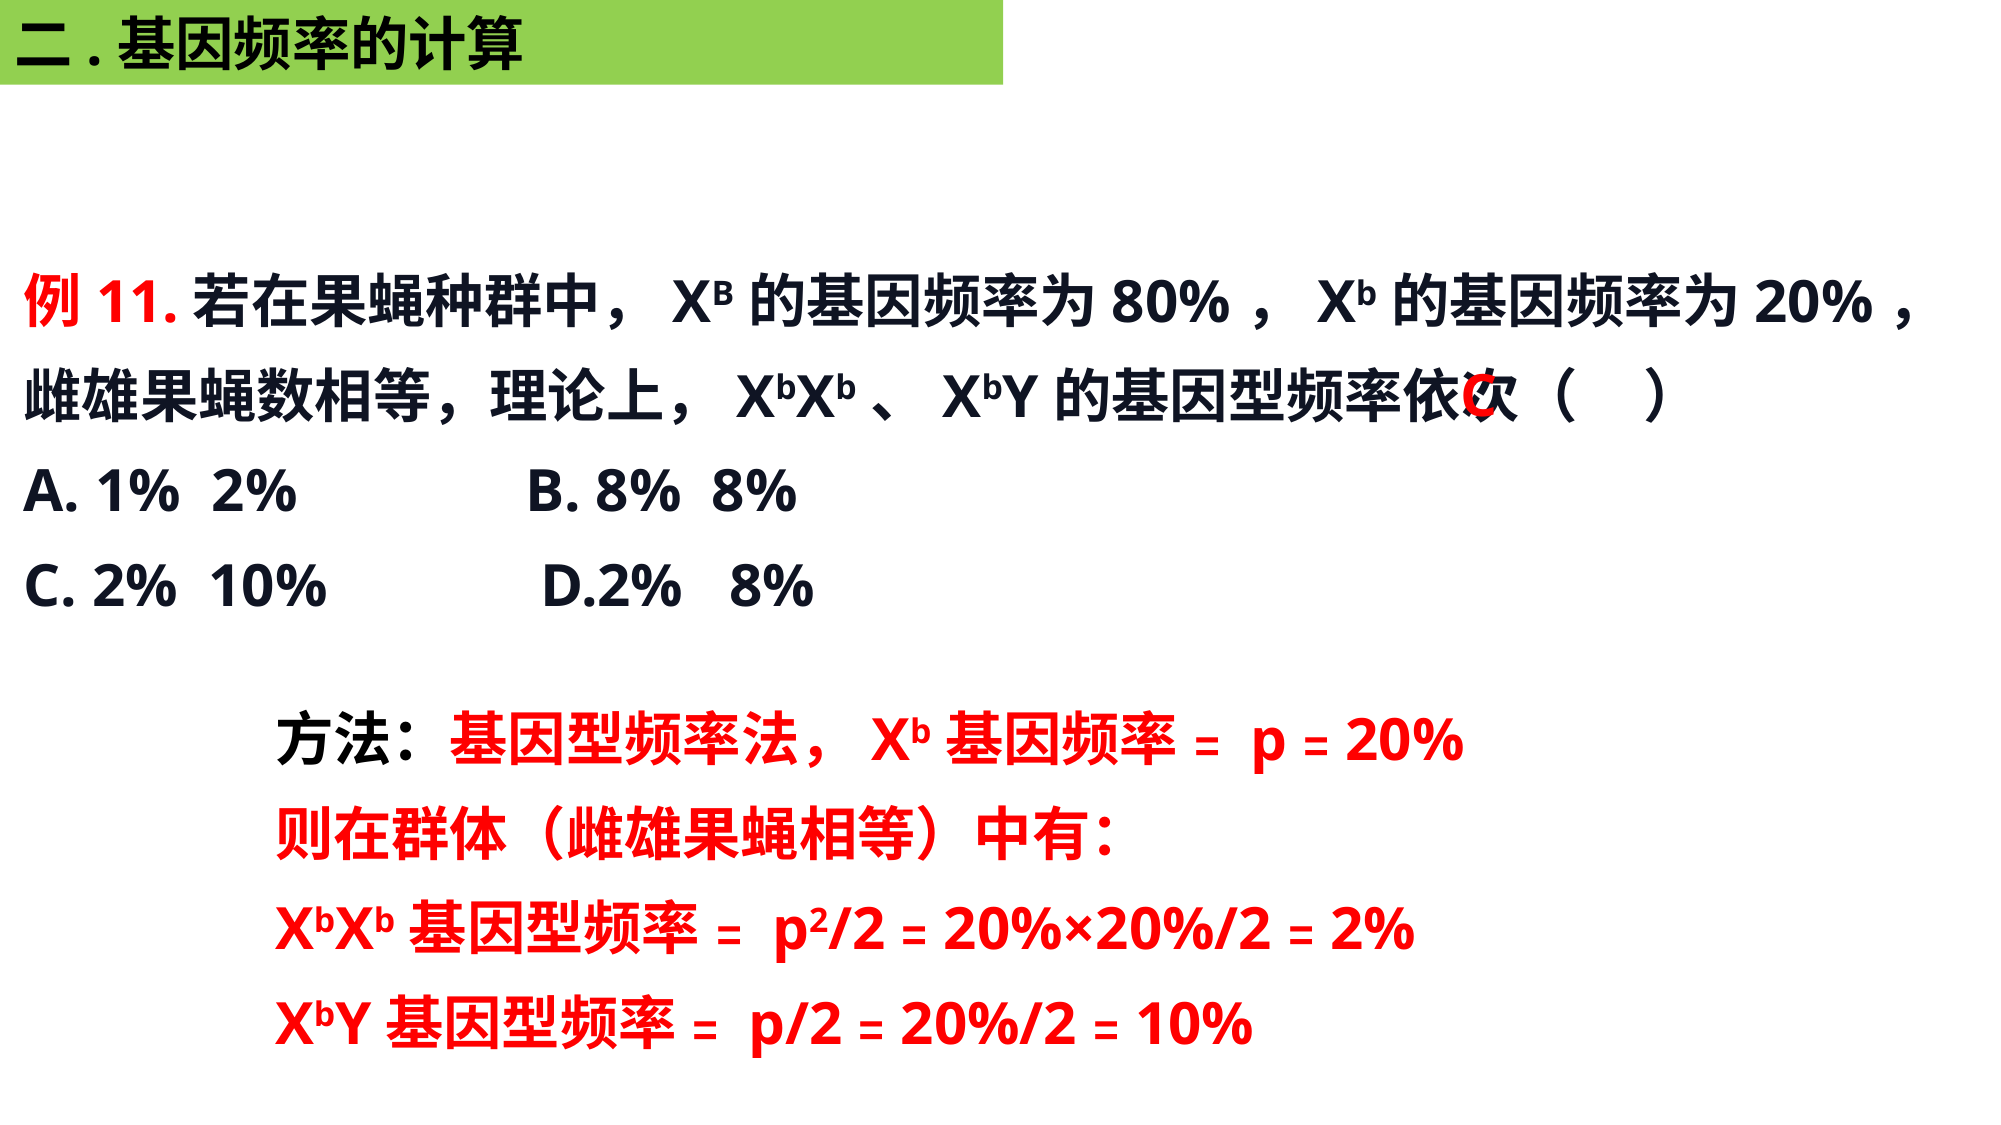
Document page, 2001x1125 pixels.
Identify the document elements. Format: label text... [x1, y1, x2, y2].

text_box 例11.若在果蝇种群中，XB的基因频率为80%，Xb的基因频率为20%，雌雄果蝇数相等，理论上，XbXb、XbY的基因型频率依次（ ） A. 1% 2% B. 8% 8% C. 2% 10% D.2% 8% [9, 232, 2000, 626]
text_box 二.基因频率的计算 [0, 0, 1004, 85]
text_box 方法：基因型频率法，Xb基因频率﹦p﹦20% 则在群体（雌雄果蝇相等）中有： XbXb基因型频率﹦p2/2﹦20%×20%/2﹦2% XbY基因型频率﹦p/2﹦20%/2﹦10% [260, 670, 1995, 1064]
text_box C [1446, 350, 1513, 436]
